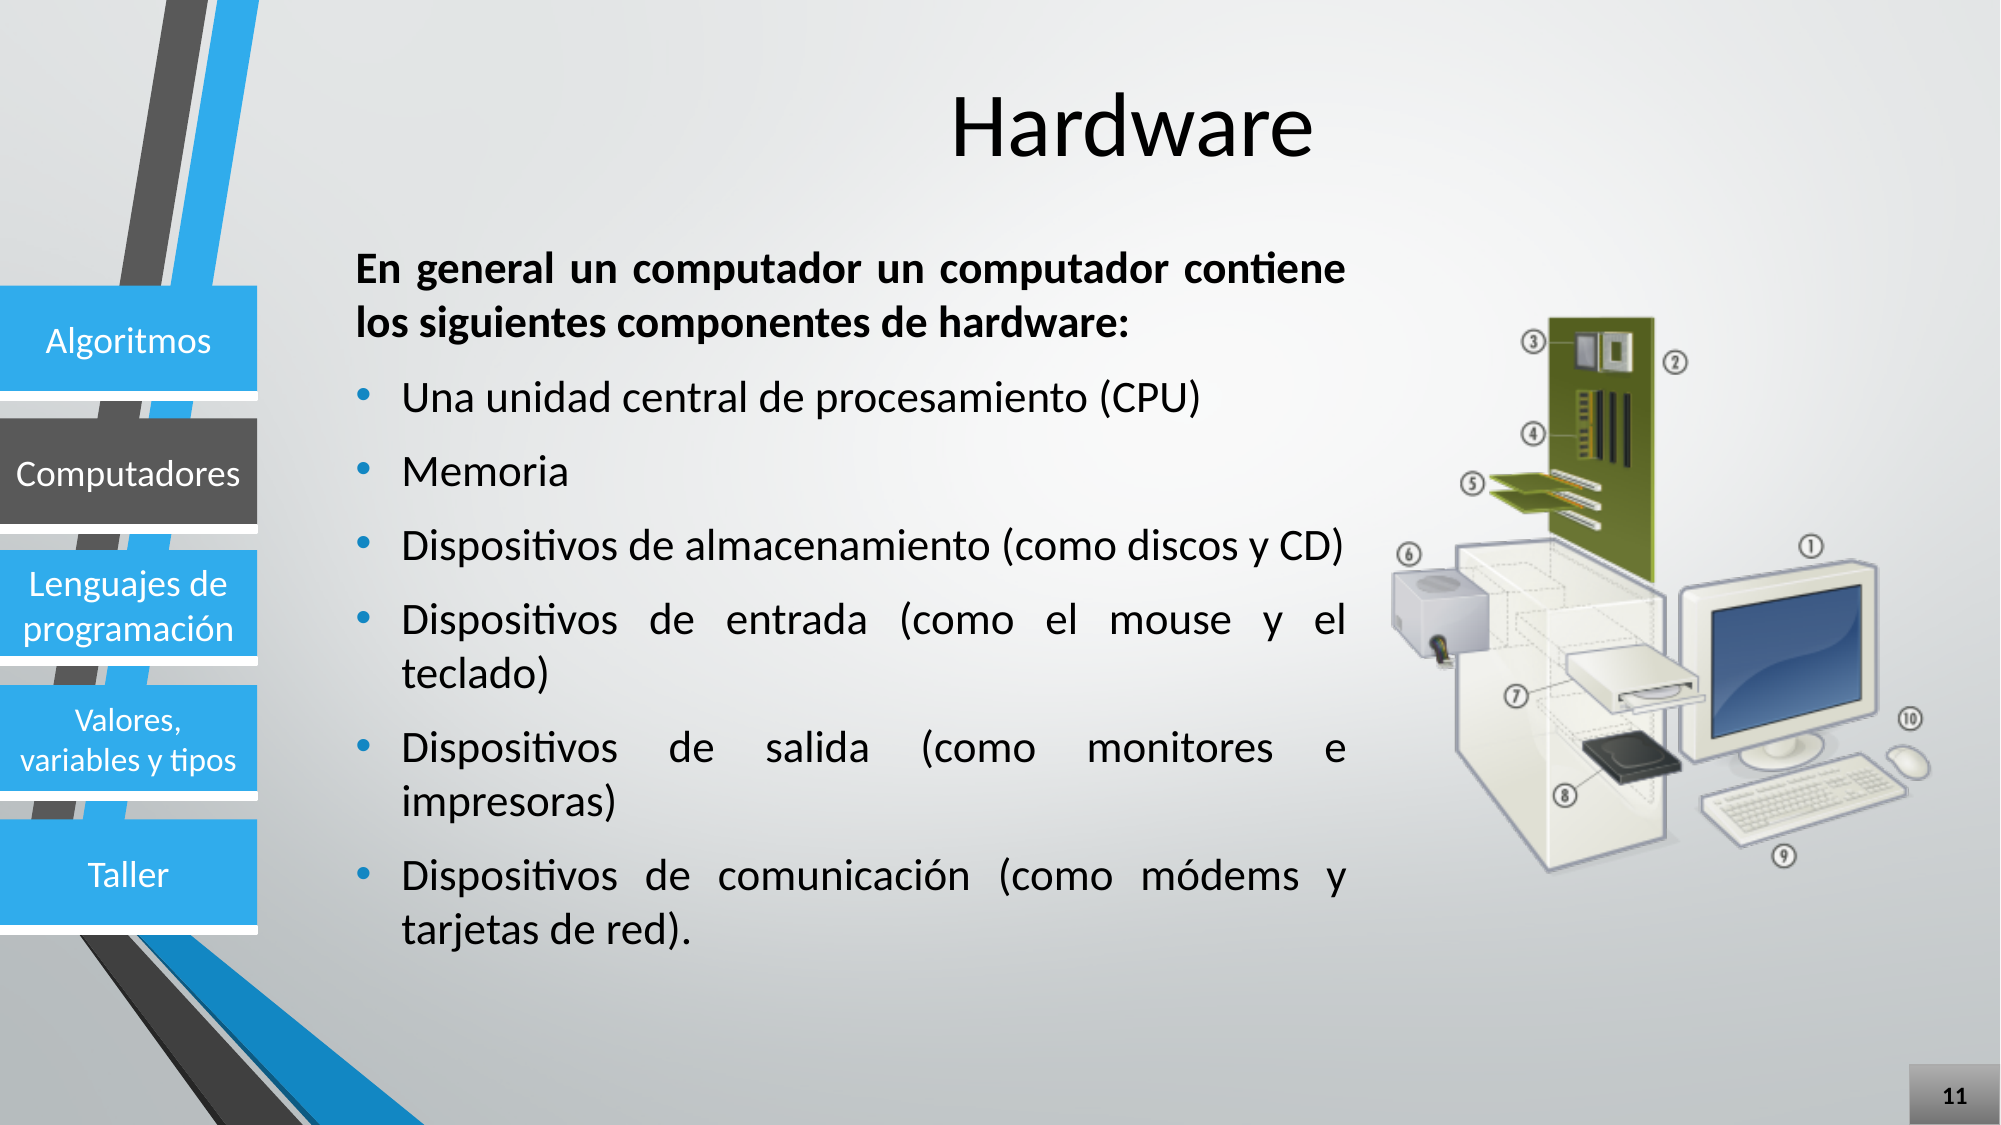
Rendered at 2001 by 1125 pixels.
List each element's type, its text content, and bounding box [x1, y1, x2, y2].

title Hardware [340, 36, 1927, 204]
slide_number 11 [1909, 1065, 2000, 1125]
list En general un computador un computador contiene los siguientes componentes de hardware: Una unidad central de procesamiento (CPU) Memoria Dispositivos de almacenamiento (como discos y CD) Dispositivos de entrada (como el mouse y el teclado) Dispositivos de salida (como monitores e impresoras) Dispositivos de comunicación (como módems y tarjetas de red). [340, 231, 1363, 997]
picture [1380, 289, 1939, 889]
